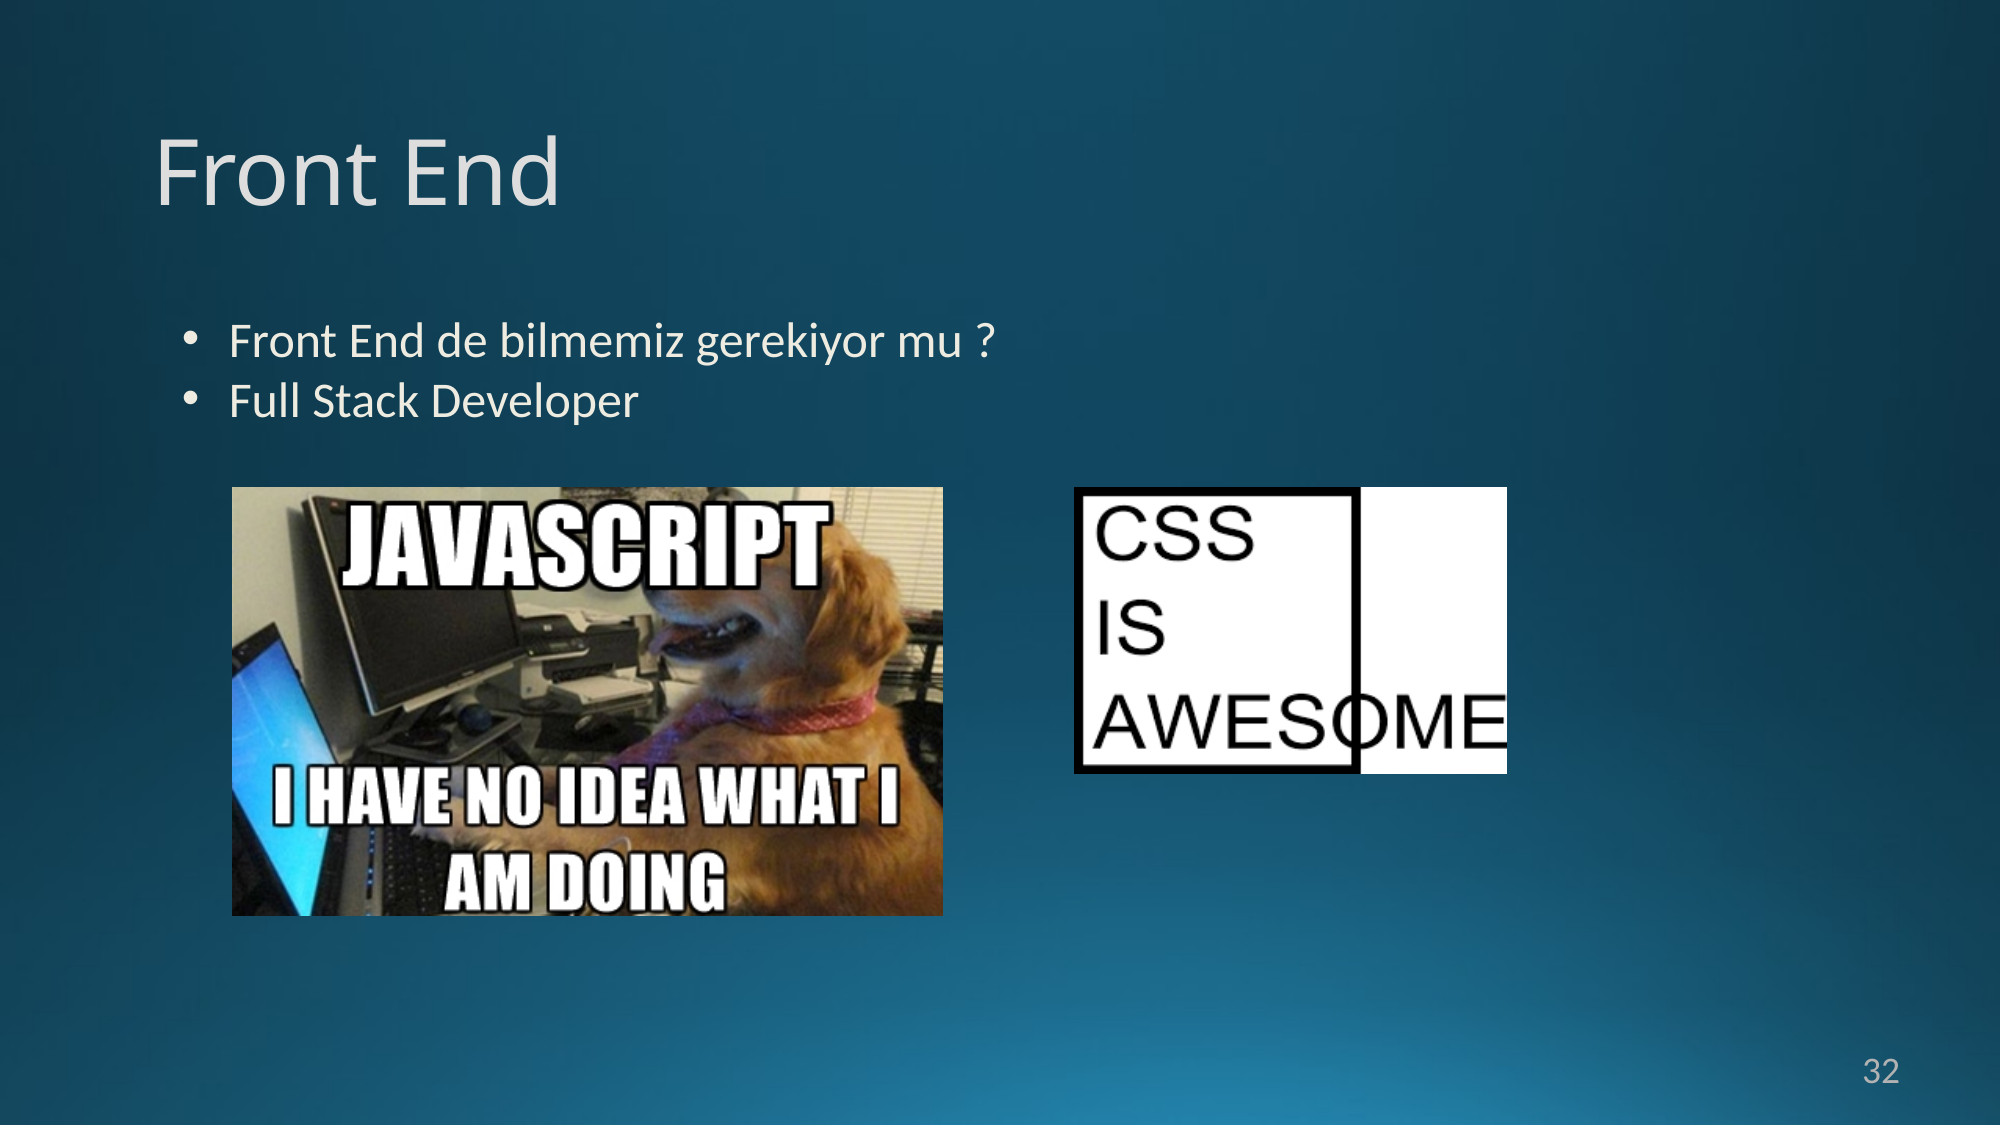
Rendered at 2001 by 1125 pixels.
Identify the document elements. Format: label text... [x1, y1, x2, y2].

picture [0, 0, 2000, 1125]
text_box Front End de bilmemiz gerekiyor mu ? Full Stack Developer [167, 299, 1075, 435]
slide_number 32 [1440, 1046, 1900, 1103]
title Front End [150, 113, 1850, 302]
